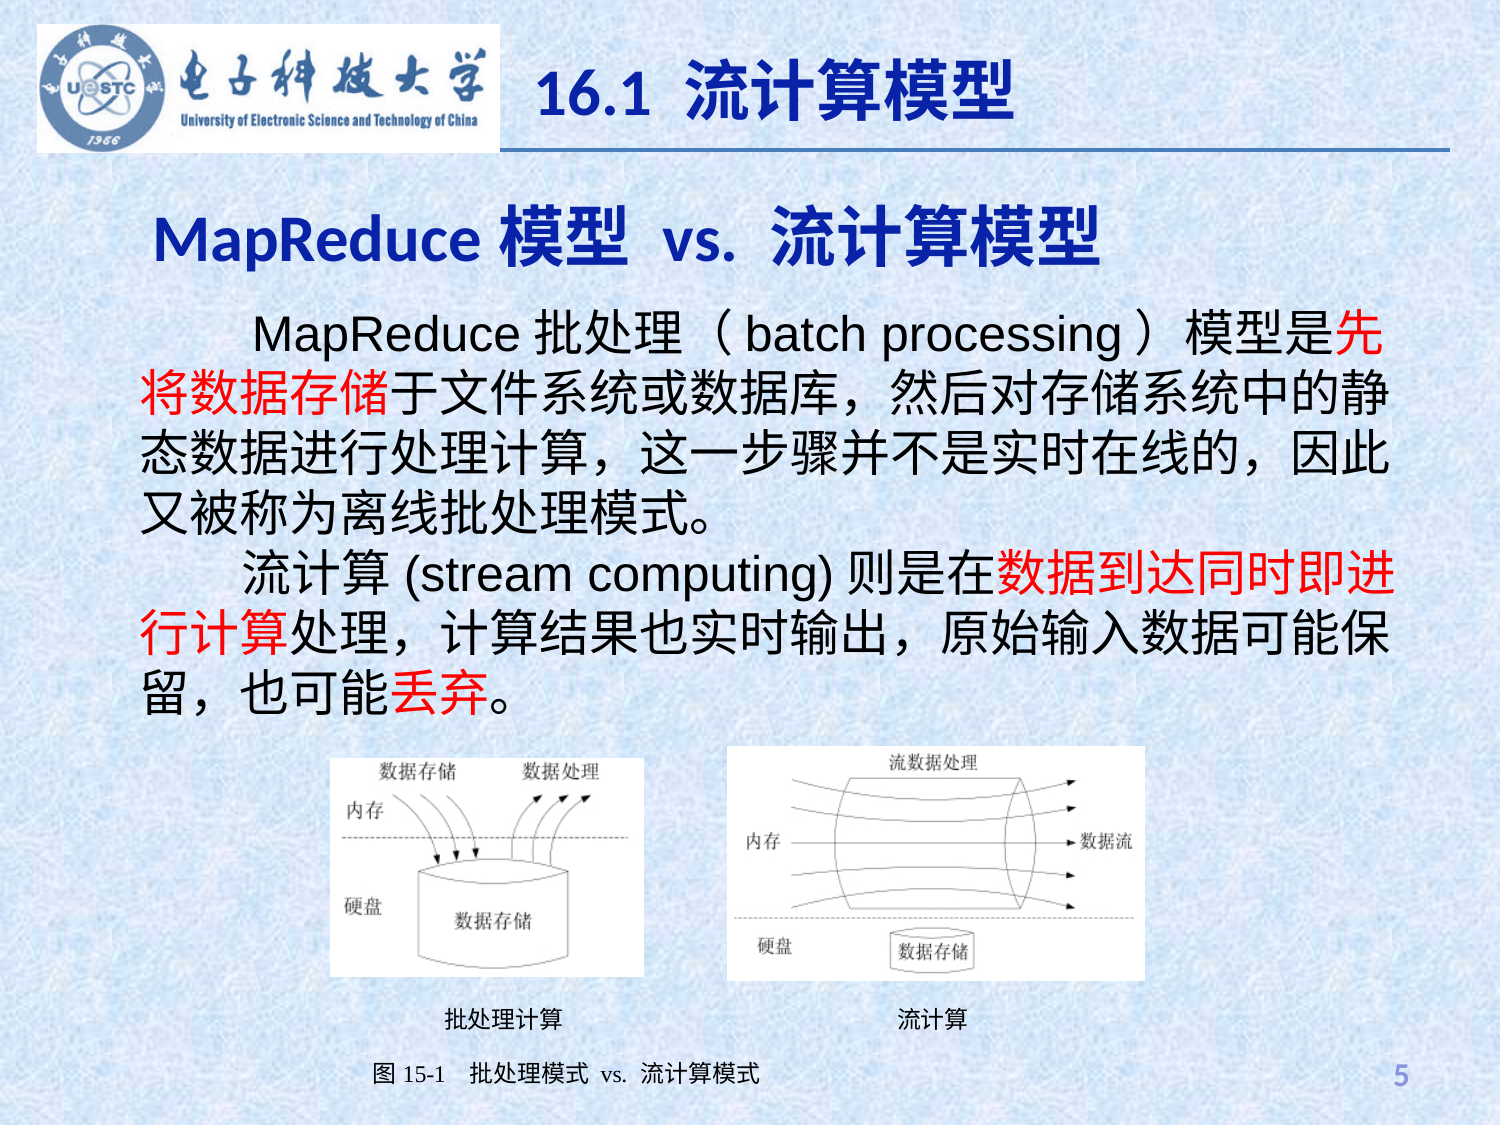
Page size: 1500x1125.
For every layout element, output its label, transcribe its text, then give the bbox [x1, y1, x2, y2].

picture [0, 0, 1500, 1125]
text_box MapReduce批处理（batch processing）模型是先将数据存储于文件系统或数据库，然后对存储系统中的静态数据进行处理计算，这一步骤并不是实时在线的，因此又被称为离线批处理模式。 流计算(stream computing)则是在数据到达同时即进行计算处理，计算结果也实时输出，原始输入数据可能保留，也可能丢弃。 [125, 294, 1425, 730]
text_box 16.1 流计算模型 [518, 41, 1432, 137]
slide_number 5 [1074, 1042, 1425, 1103]
text_box MapReduce模型 vs. 流计算模型 [137, 187, 1329, 283]
